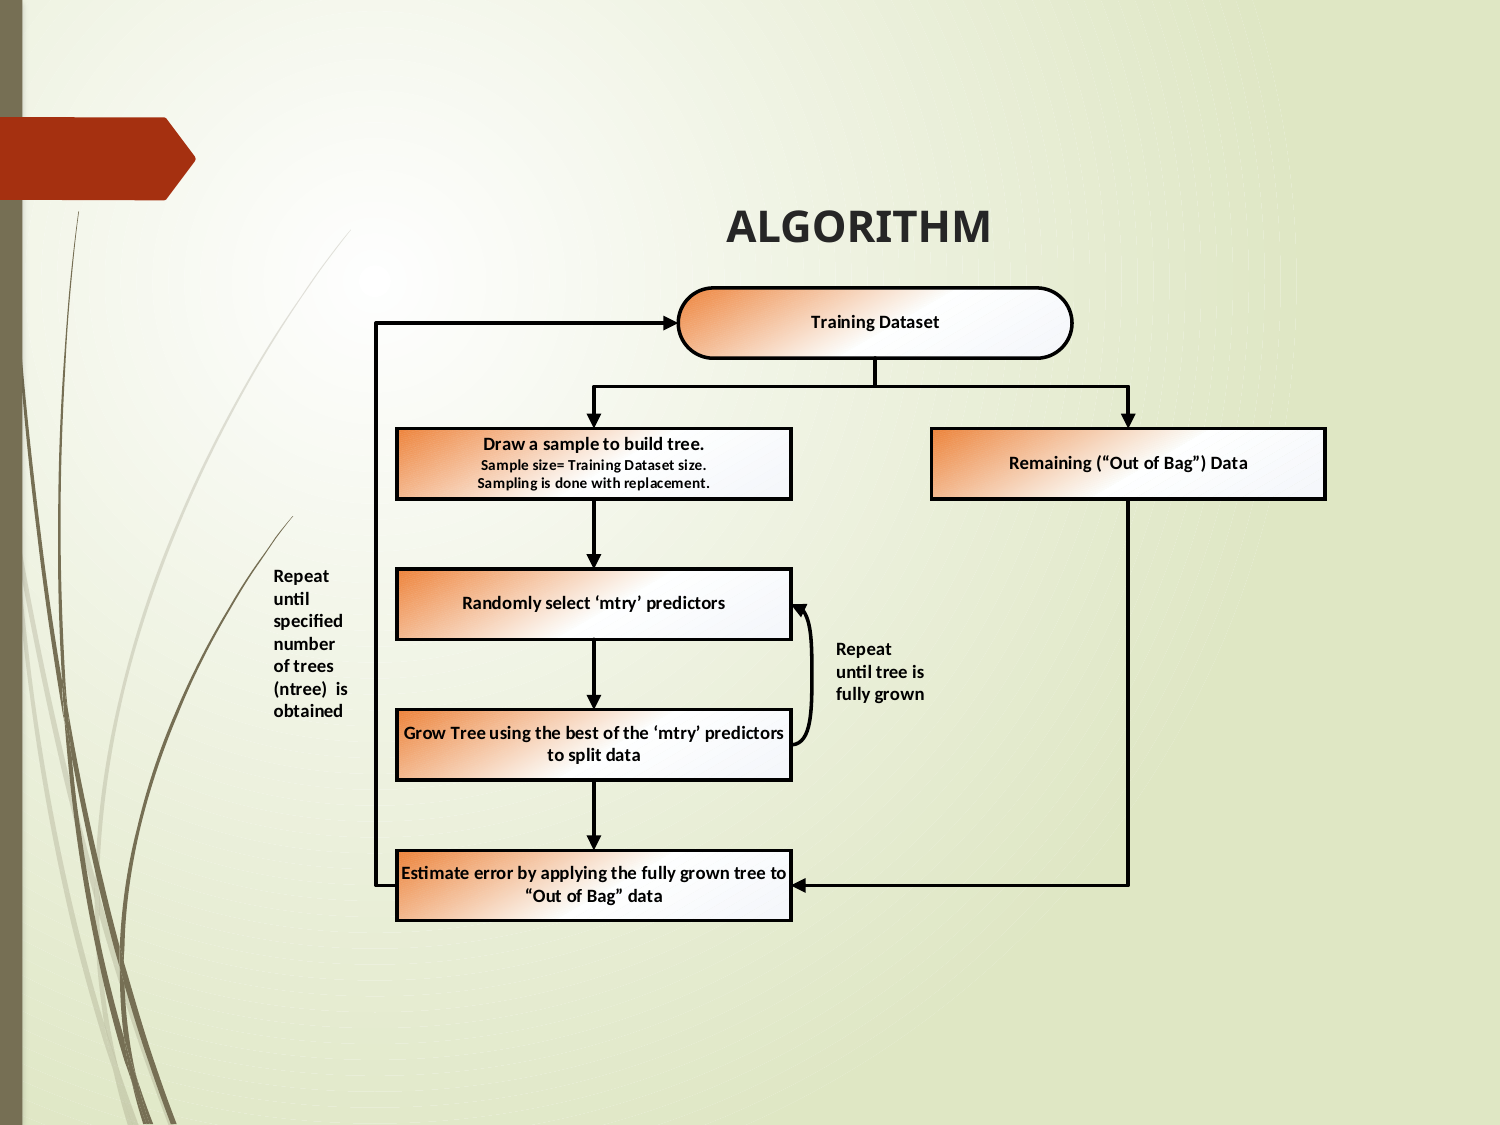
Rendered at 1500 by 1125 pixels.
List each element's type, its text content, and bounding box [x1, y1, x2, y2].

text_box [264, 282, 1330, 925]
title ALGORITHM [311, 191, 1408, 252]
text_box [248, 228, 1252, 897]
